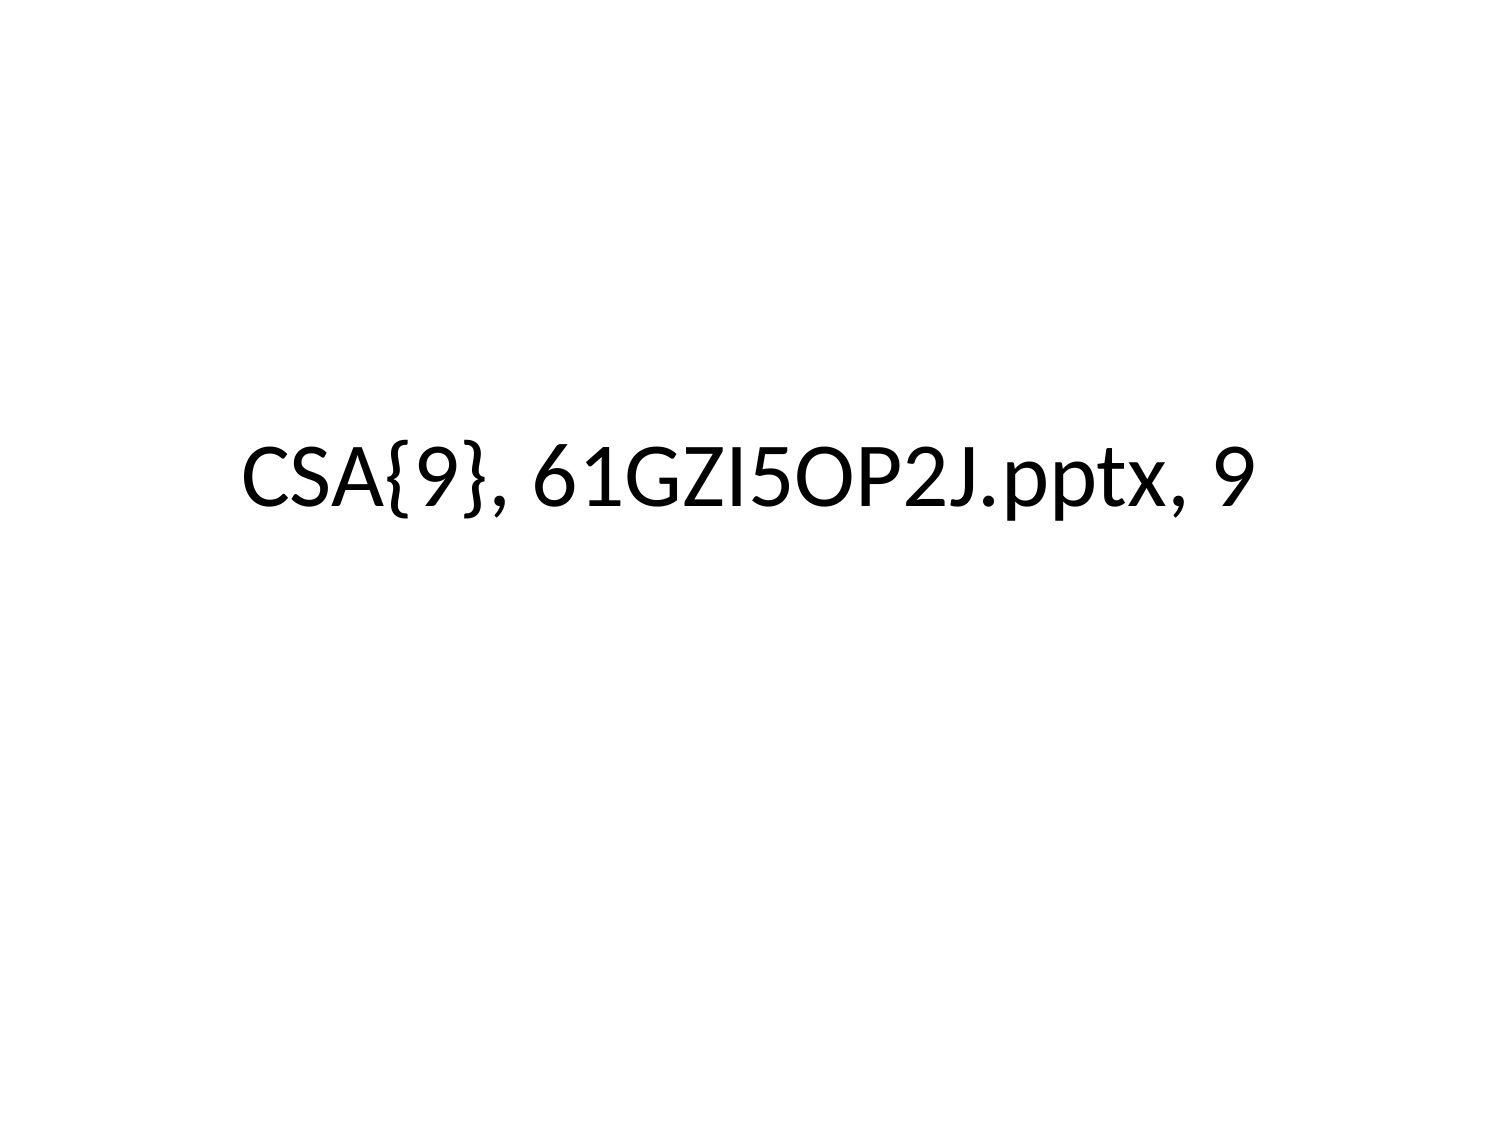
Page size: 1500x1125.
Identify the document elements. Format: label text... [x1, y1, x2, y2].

title CSA{9}, 61GZI5OP2J.pptx, 9 [112, 349, 1388, 591]
